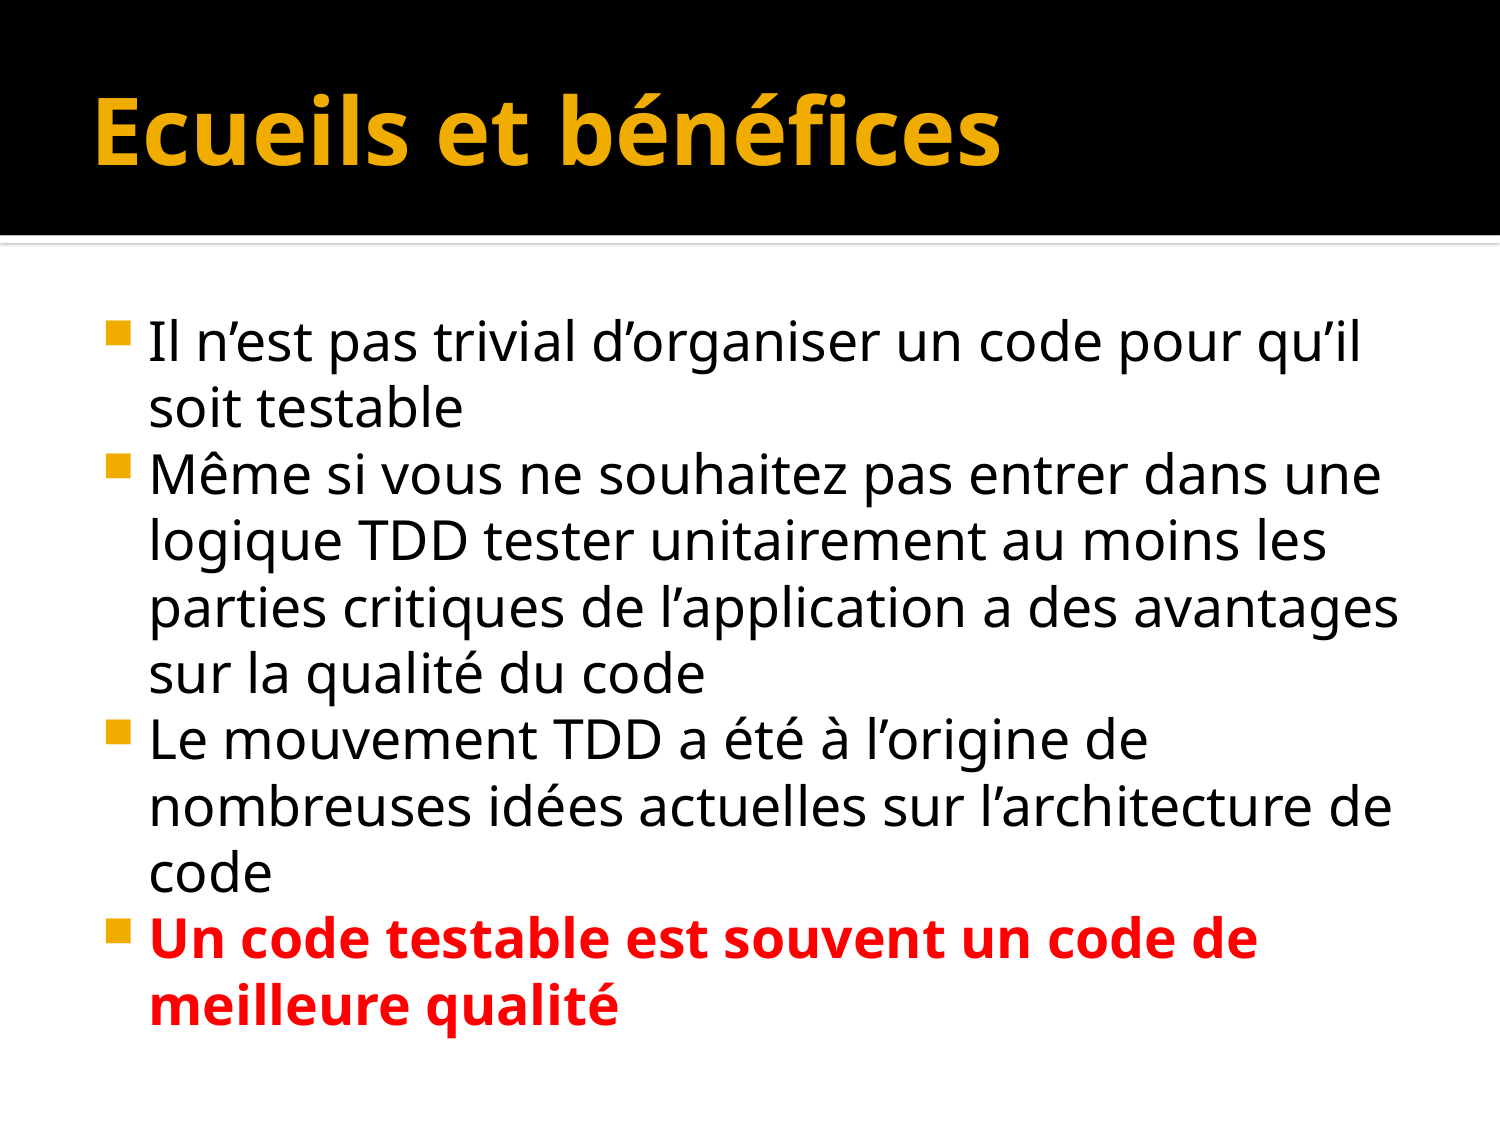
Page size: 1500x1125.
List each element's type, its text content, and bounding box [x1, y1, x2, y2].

list Il n’est pas trivial d’organiser un code pour qu’il soit testable Même si vous ne souhaitez pas entrer dans une logique TDD tester unitairement au moins les parties critiques de l’application a des avantages sur la qualité du code Le mouvement TDD a été à l’origine de nombreuses idées actuelles sur l’architecture de code Un code testable est souvent un code de meilleure qualité [75, 291, 1425, 1050]
title Ecueils et bénéfices [75, 25, 1425, 231]
